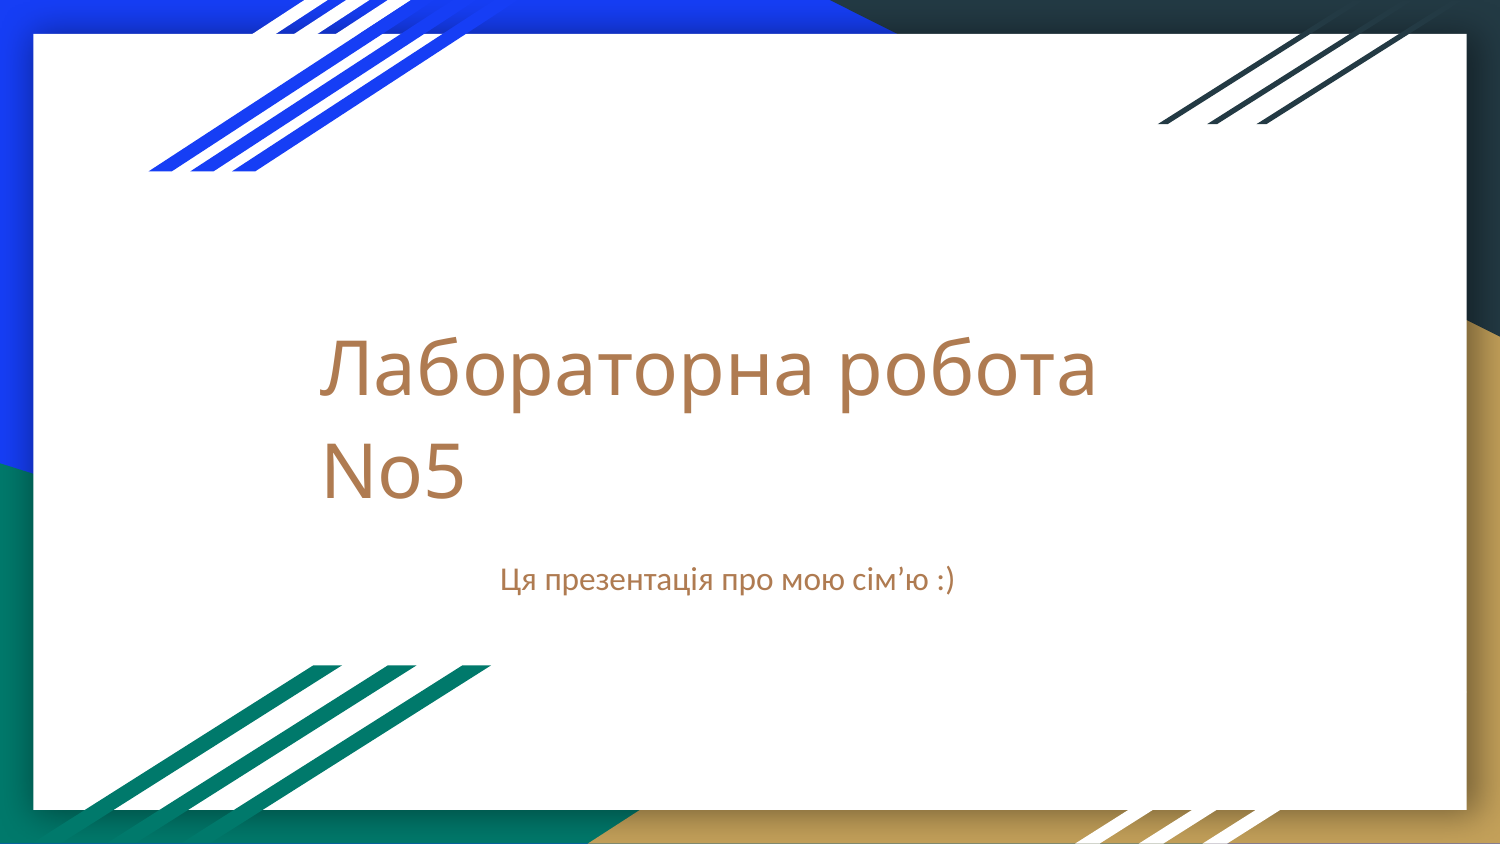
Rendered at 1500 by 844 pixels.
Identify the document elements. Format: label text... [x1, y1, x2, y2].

subtitle Ця презентація про мою сім’ю :) [288, 550, 1168, 637]
title Лабораторна робота No5 [304, 298, 1185, 537]
